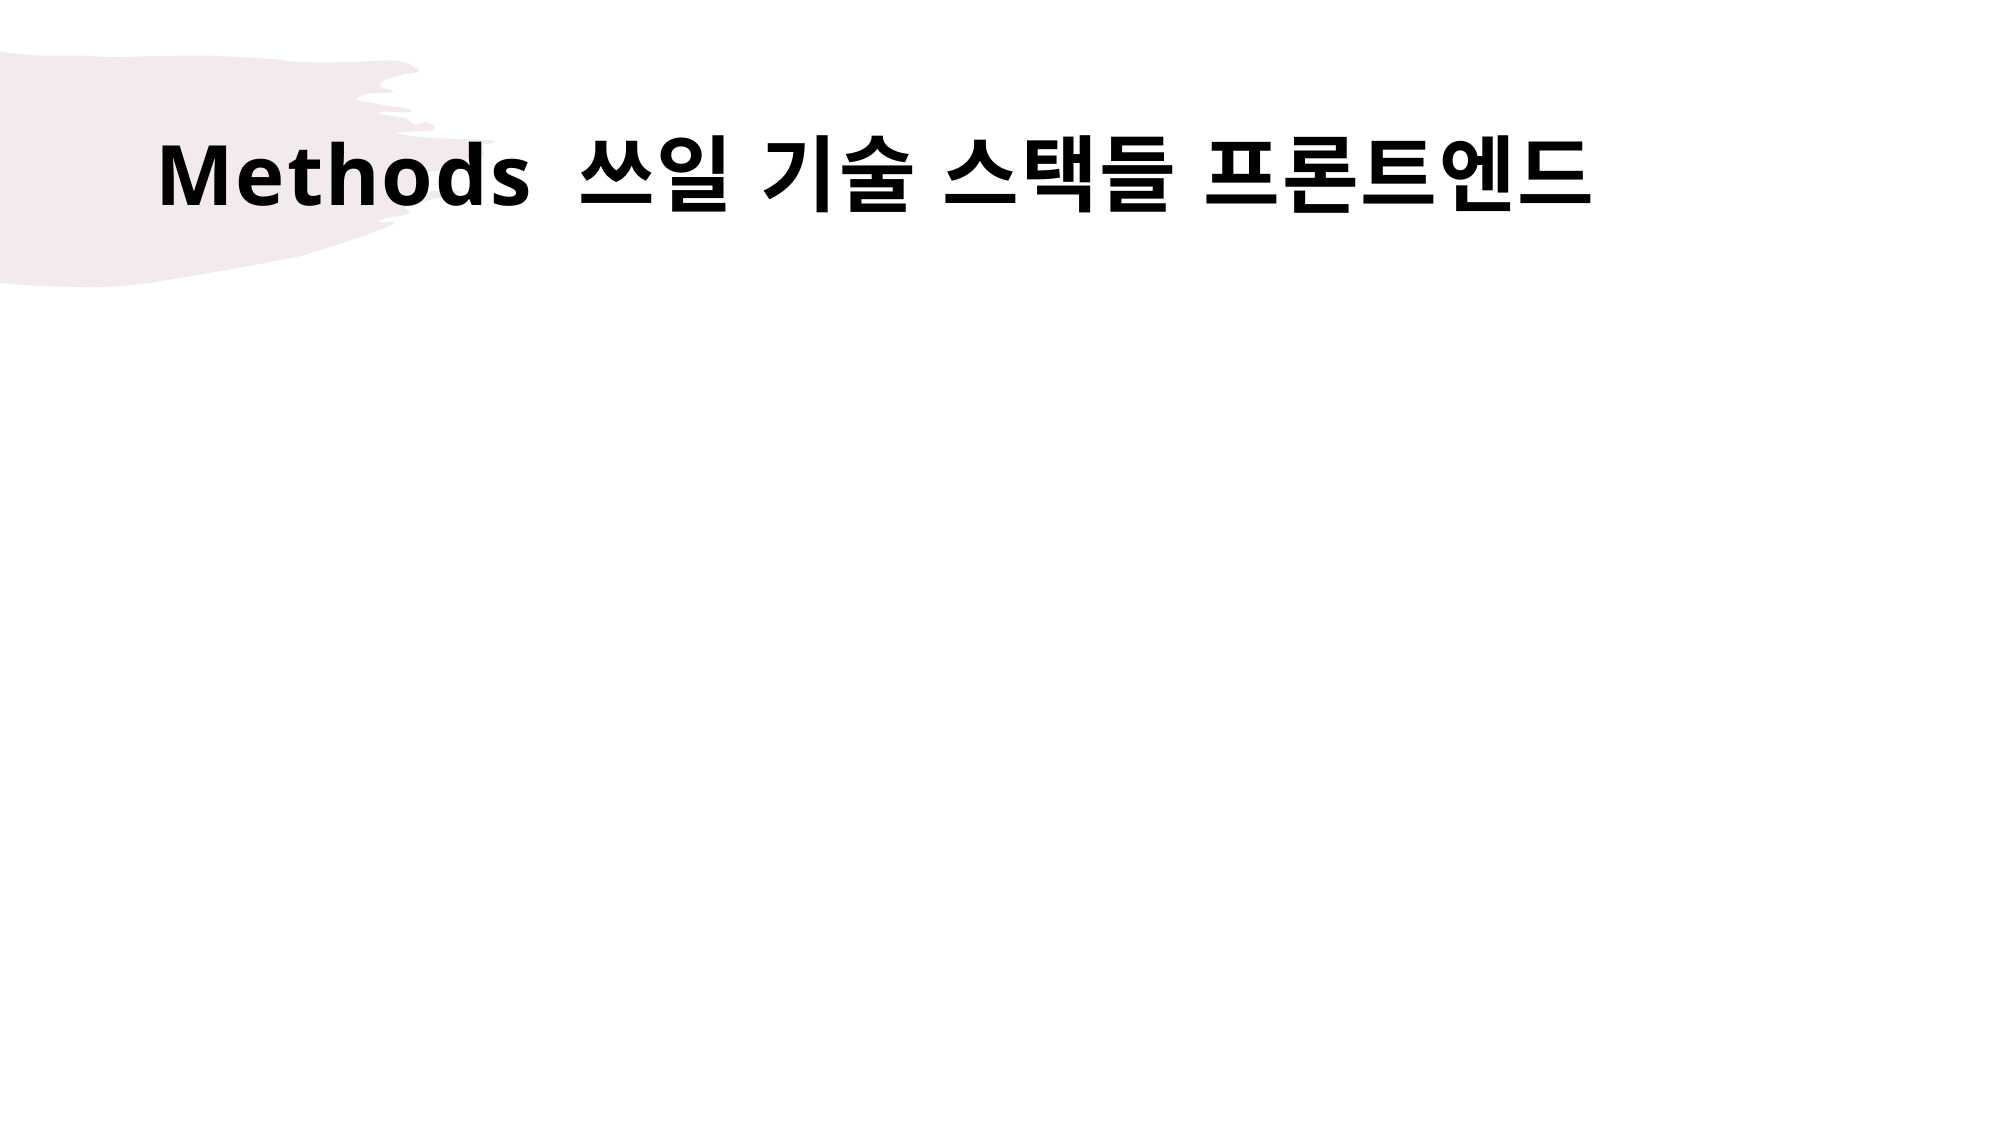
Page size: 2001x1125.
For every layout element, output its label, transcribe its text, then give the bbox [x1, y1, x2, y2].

title Methods 쓰일 기술 스택들 프론트엔드 [137, 59, 1863, 278]
